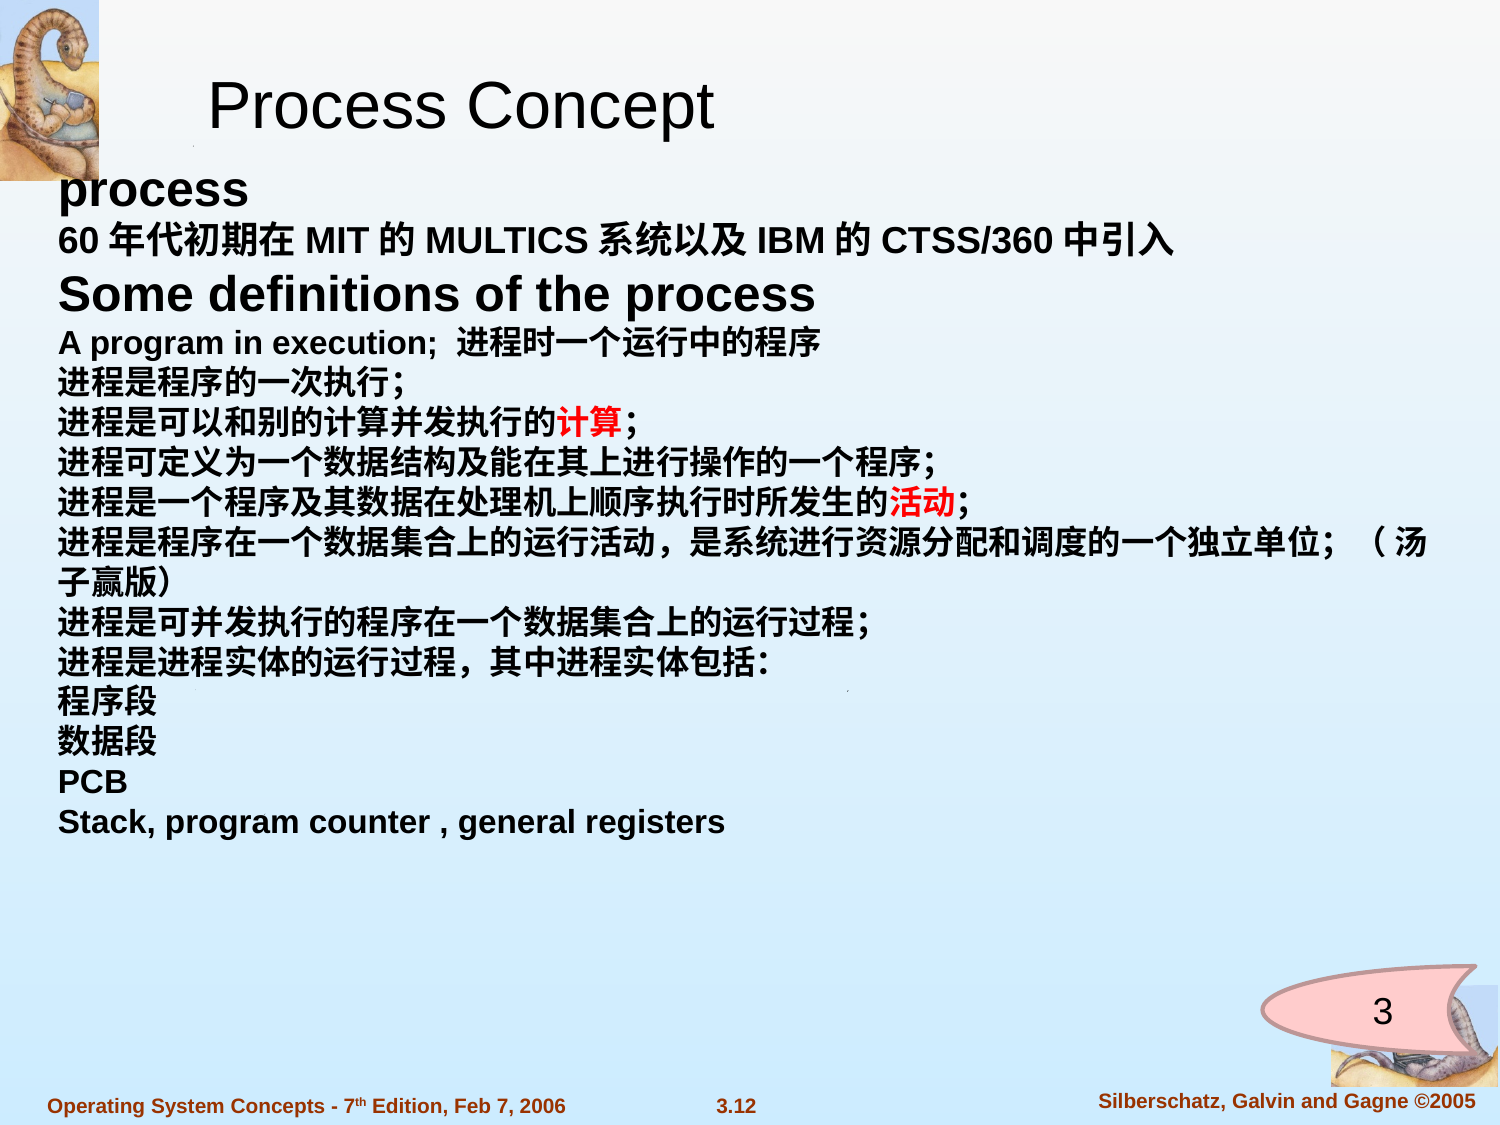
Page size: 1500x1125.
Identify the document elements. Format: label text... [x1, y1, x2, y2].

list process 60年代初期在MIT的MULTICS系统以及IBM的CTSS/360中引入 Some definitions of the process A program in execution; 进程时一个运行中的程序 进程是程序的一次执行； 进程是可以和别的计算并发执行的计算； 进程可定义为一个数据结构及能在其上进行操作的一个程序； 进程是一个程序及其数据在处理机上顺序执行时所发生的活动； 进程是程序在一个数据集合上的运行活动，是系统进行资源分配和调度的一个独立单位；（ 汤子赢版） 进程是可并发执行的程序在一个数据集合上的运行过程； 进程是进程实体的运行过程，其中进程实体包括： 程序段 数据段 PCB Stack, program counter , general registers [42, 148, 1461, 888]
text_box 3 [1260, 963, 1478, 1056]
title Process Concept [192, 10, 1312, 148]
picture [1331, 985, 1498, 1087]
picture [0, 0, 99, 181]
